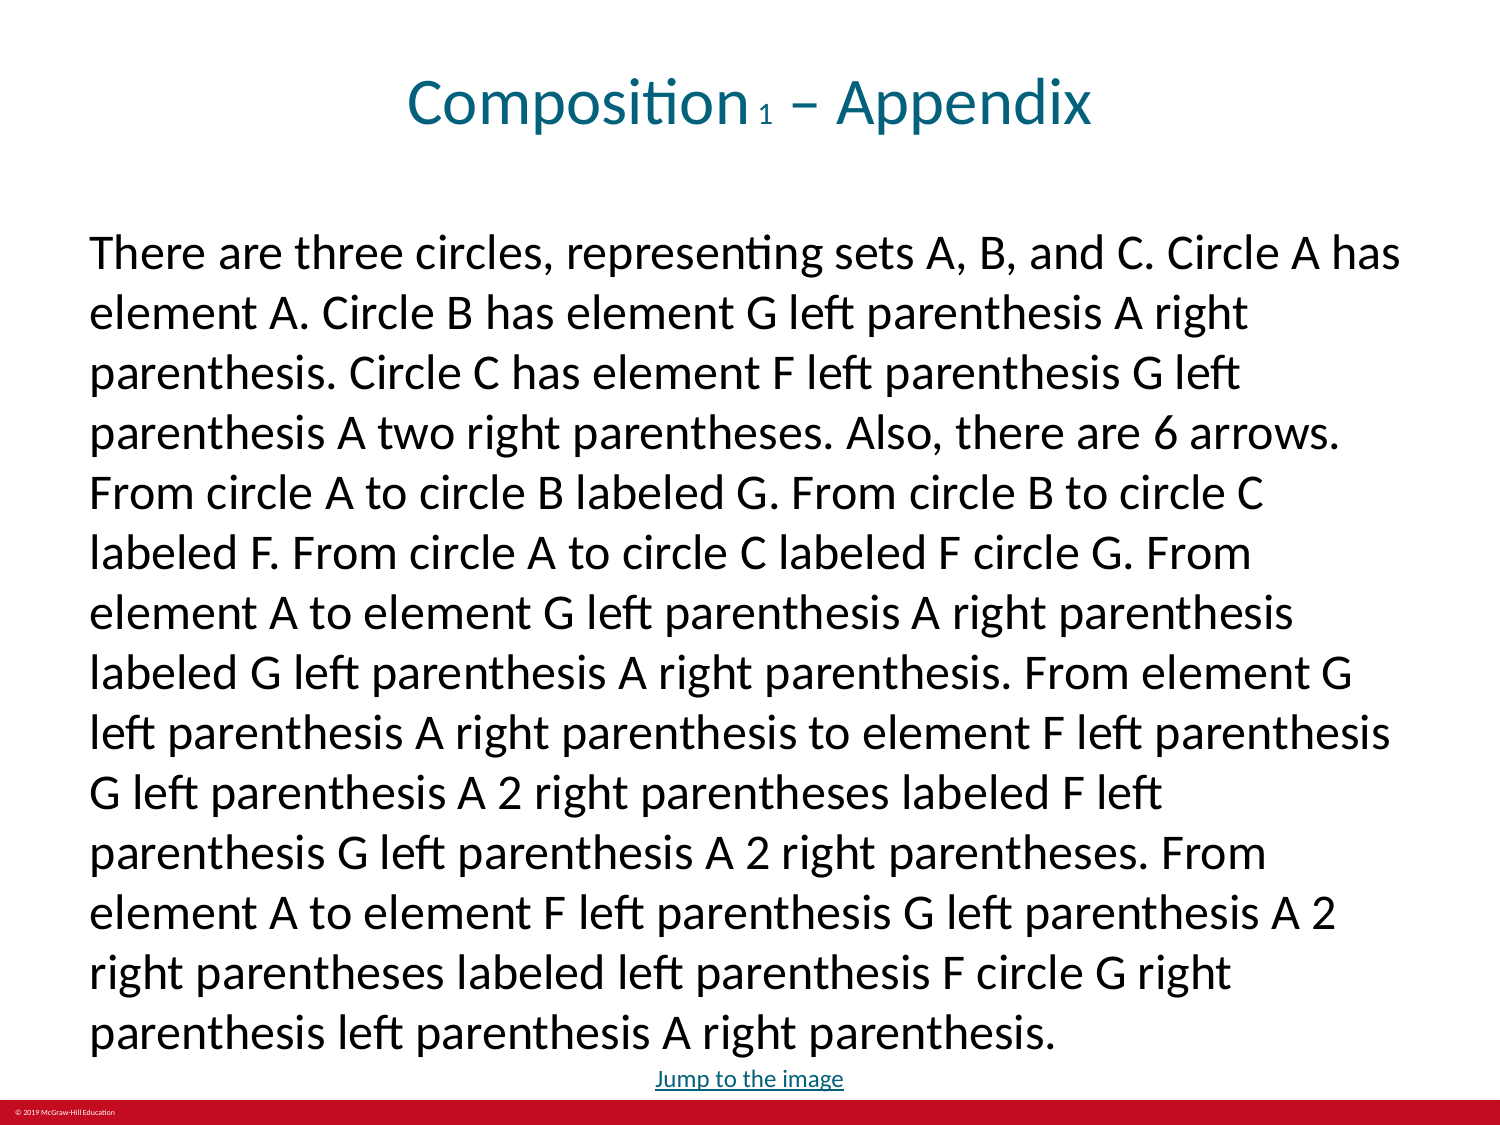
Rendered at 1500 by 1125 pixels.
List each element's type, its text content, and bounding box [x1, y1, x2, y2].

list Jump to the image [568, 1062, 932, 1093]
title Composition 1 – Appendix [0, 0, 1500, 195]
list There are three circles, representing sets A, B, and C. Circle A has element A. Circle B has element G left parenthesis A right parenthesis. Circle C has element F left parenthesis G left parenthesis A two right parentheses. Also, there are 6 arrows. From circle A to circle B labeled G. From circle B to circle C labeled F. From circle A to circle C labeled F circle G. From element A to element G left parenthesis A right parenthesis labeled G left parenthesis A right parenthesis. From element G left parenthesis A right parenthesis to element F left parenthesis G left parenthesis A 2 right parentheses labeled F left parenthesis G left parenthesis A 2 right parentheses. From element A to element F left parenthesis G left parenthesis A 2 right parentheses labeled left parenthesis F circle G right parenthesis left parenthesis A right parenthesis. [75, 212, 1425, 1075]
